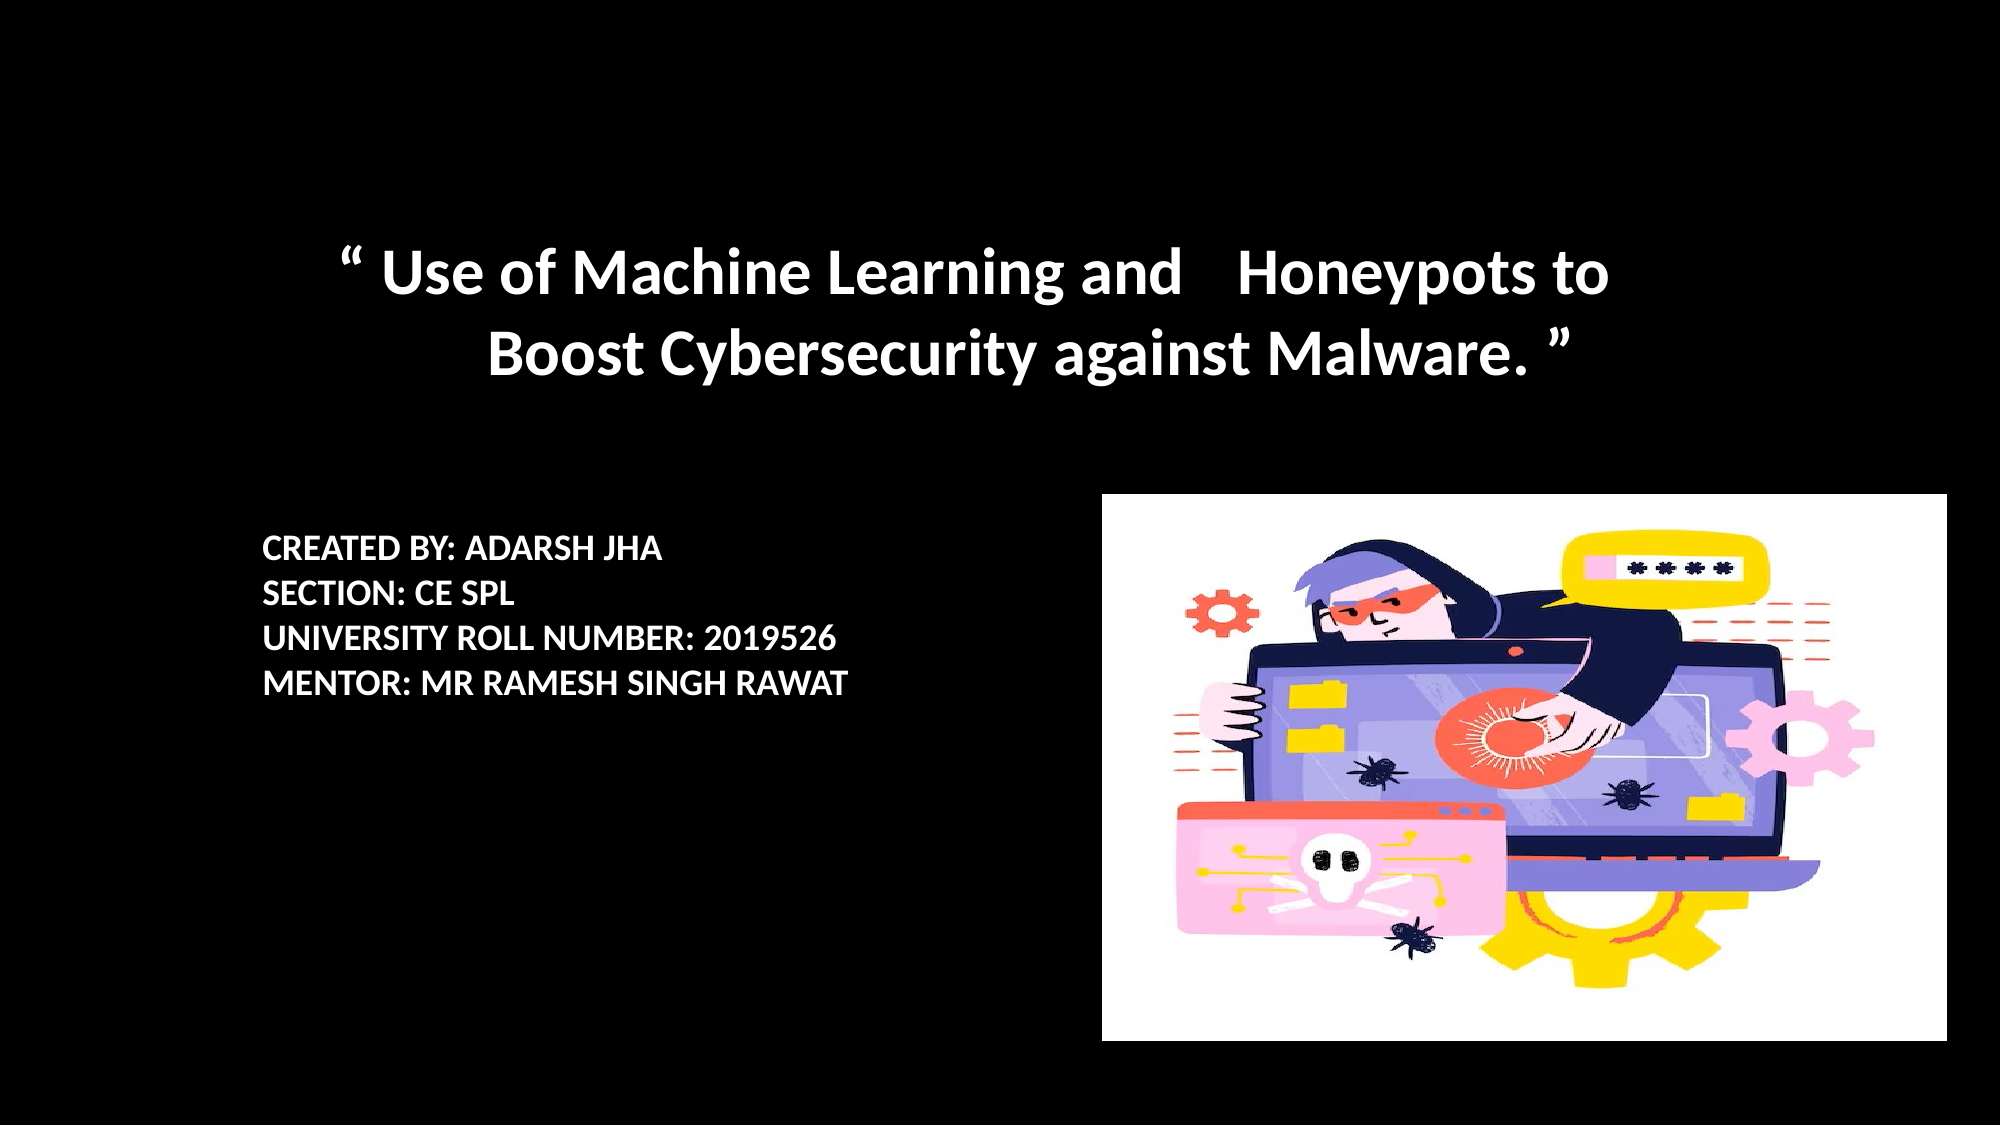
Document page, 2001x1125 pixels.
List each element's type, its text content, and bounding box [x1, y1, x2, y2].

picture [1101, 494, 1947, 1041]
text_box [500, 532, 1101, 593]
text_box “ Use of Machine Learning and Honeypots to Boost Cybersecurity against Malware. ” ﻿ CREATED BY: ADARSH JHA SECTION: CE SPL UNIVERSITY ROLL NUMBER: 2019526 MENTOR: MR RAMESH SINGH RAWAT [172, 220, 1689, 756]
